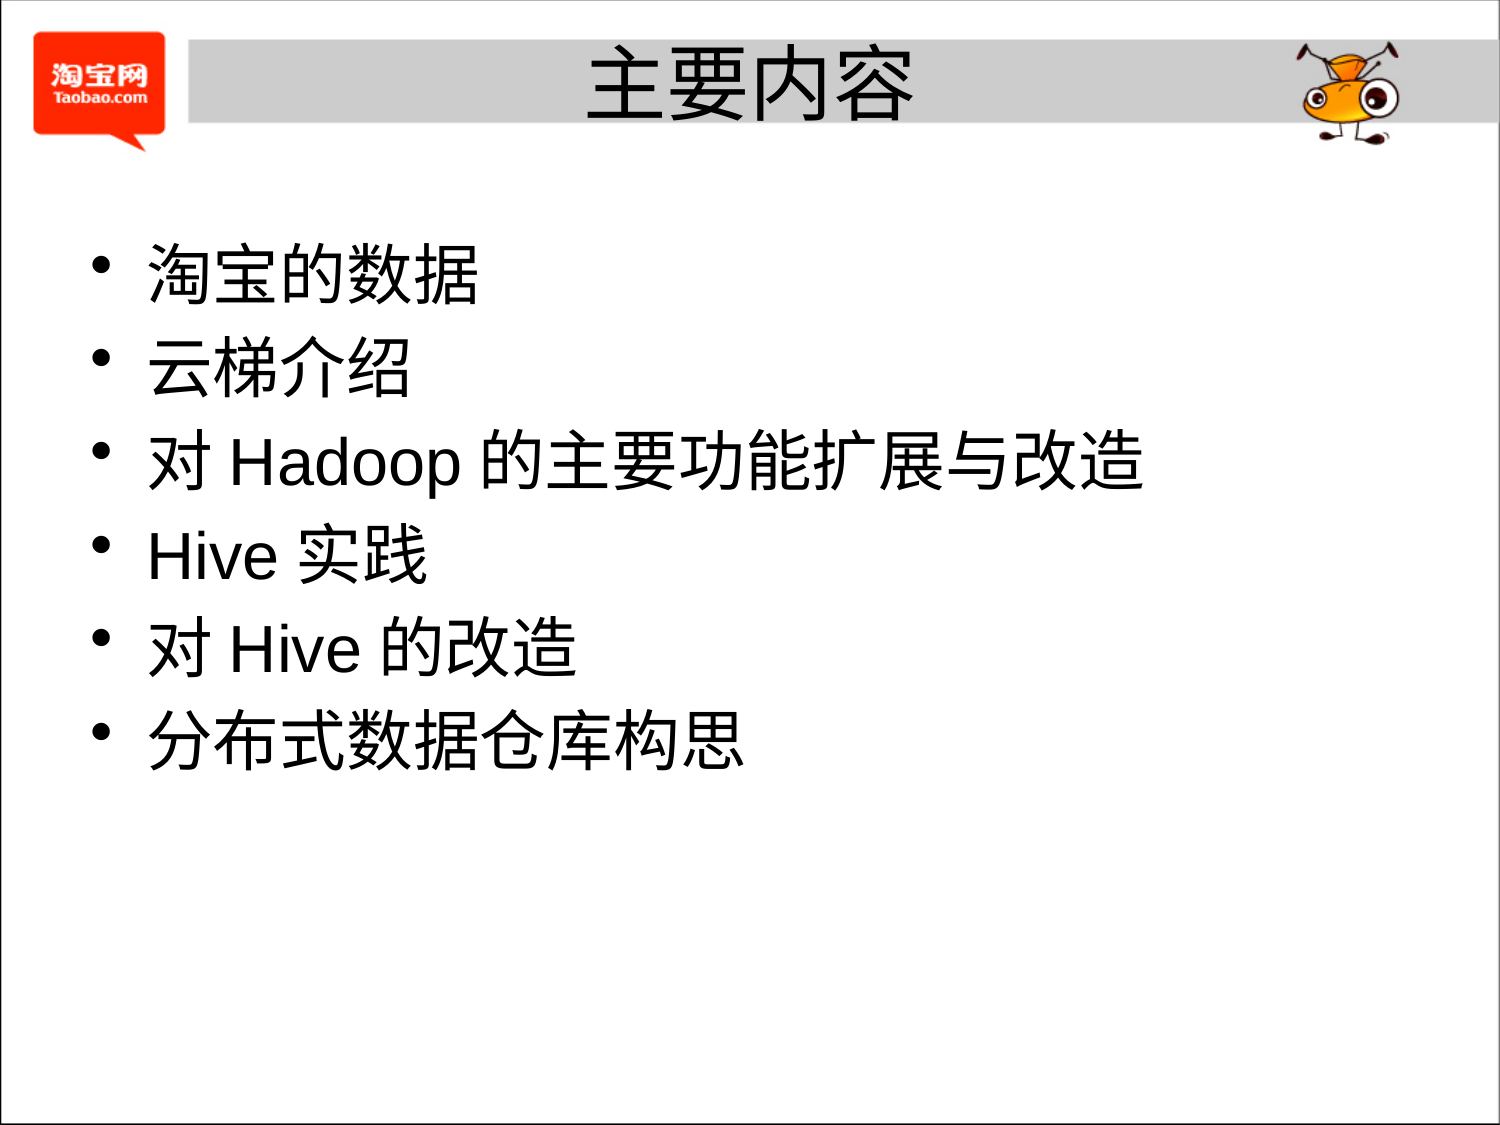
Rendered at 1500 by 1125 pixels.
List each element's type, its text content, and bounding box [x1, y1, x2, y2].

list 淘宝的数据 云梯介绍 对Hadoop的主要功能扩展与改造 Hive实践 对Hive的改造 分布式数据仓库构思 [74, 224, 1426, 1013]
picture [0, 0, 1500, 1125]
title 主要内容 [74, 0, 1426, 176]
